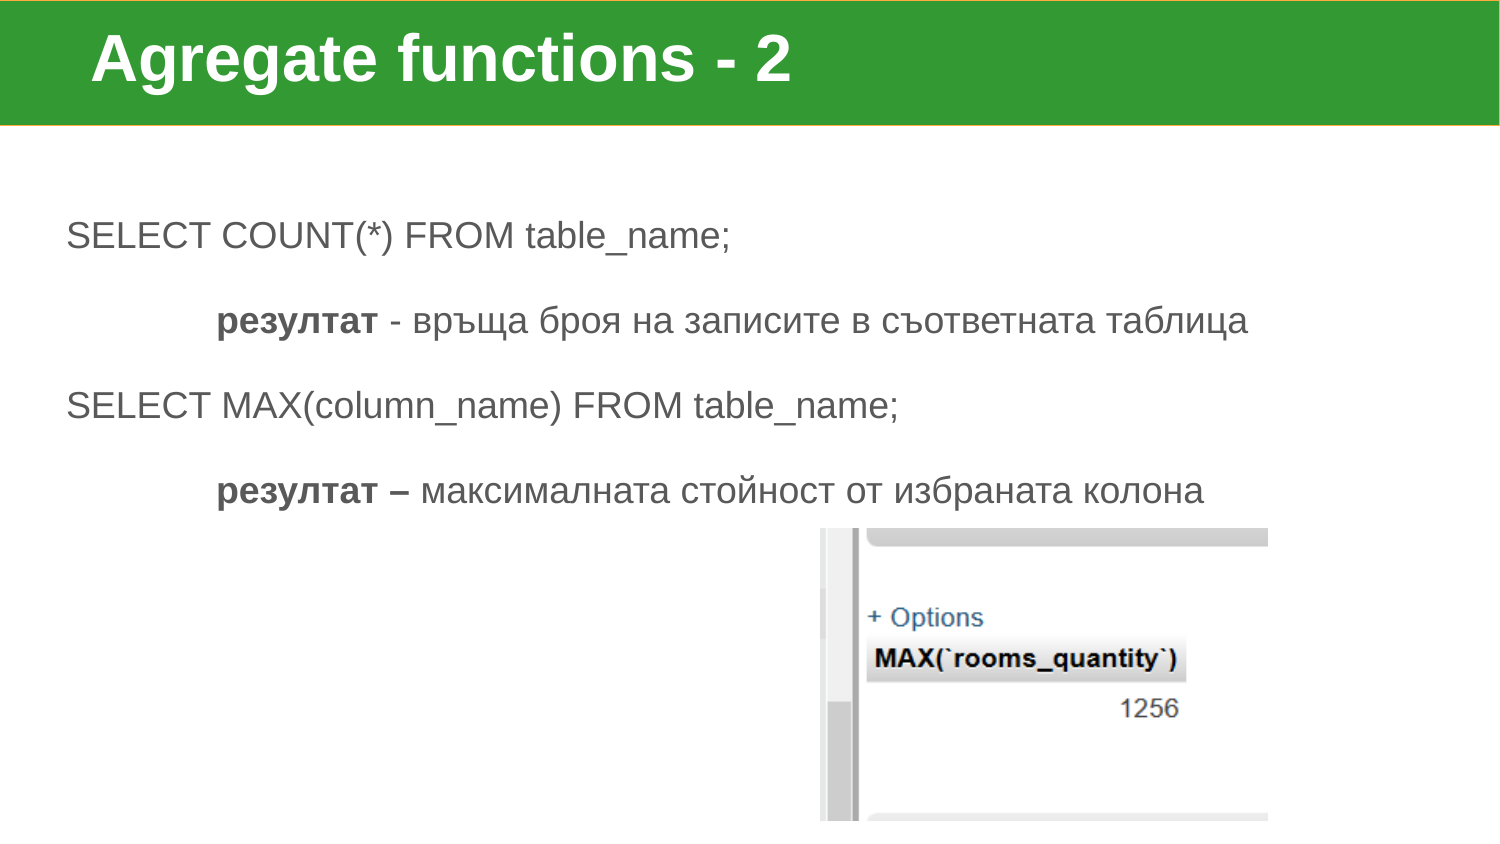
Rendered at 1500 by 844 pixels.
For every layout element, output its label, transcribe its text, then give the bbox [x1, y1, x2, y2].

list SELECT COUNT(*) FROM table_name; резултат - връща броя на записите в съответната таблица SELECT MAX(column_name) FROM table_name; резултат – максималната стойност от избраната колона [51, 189, 1449, 750]
picture [820, 527, 1268, 821]
text_box Agregate functions - 2 [0, 0, 1500, 126]
